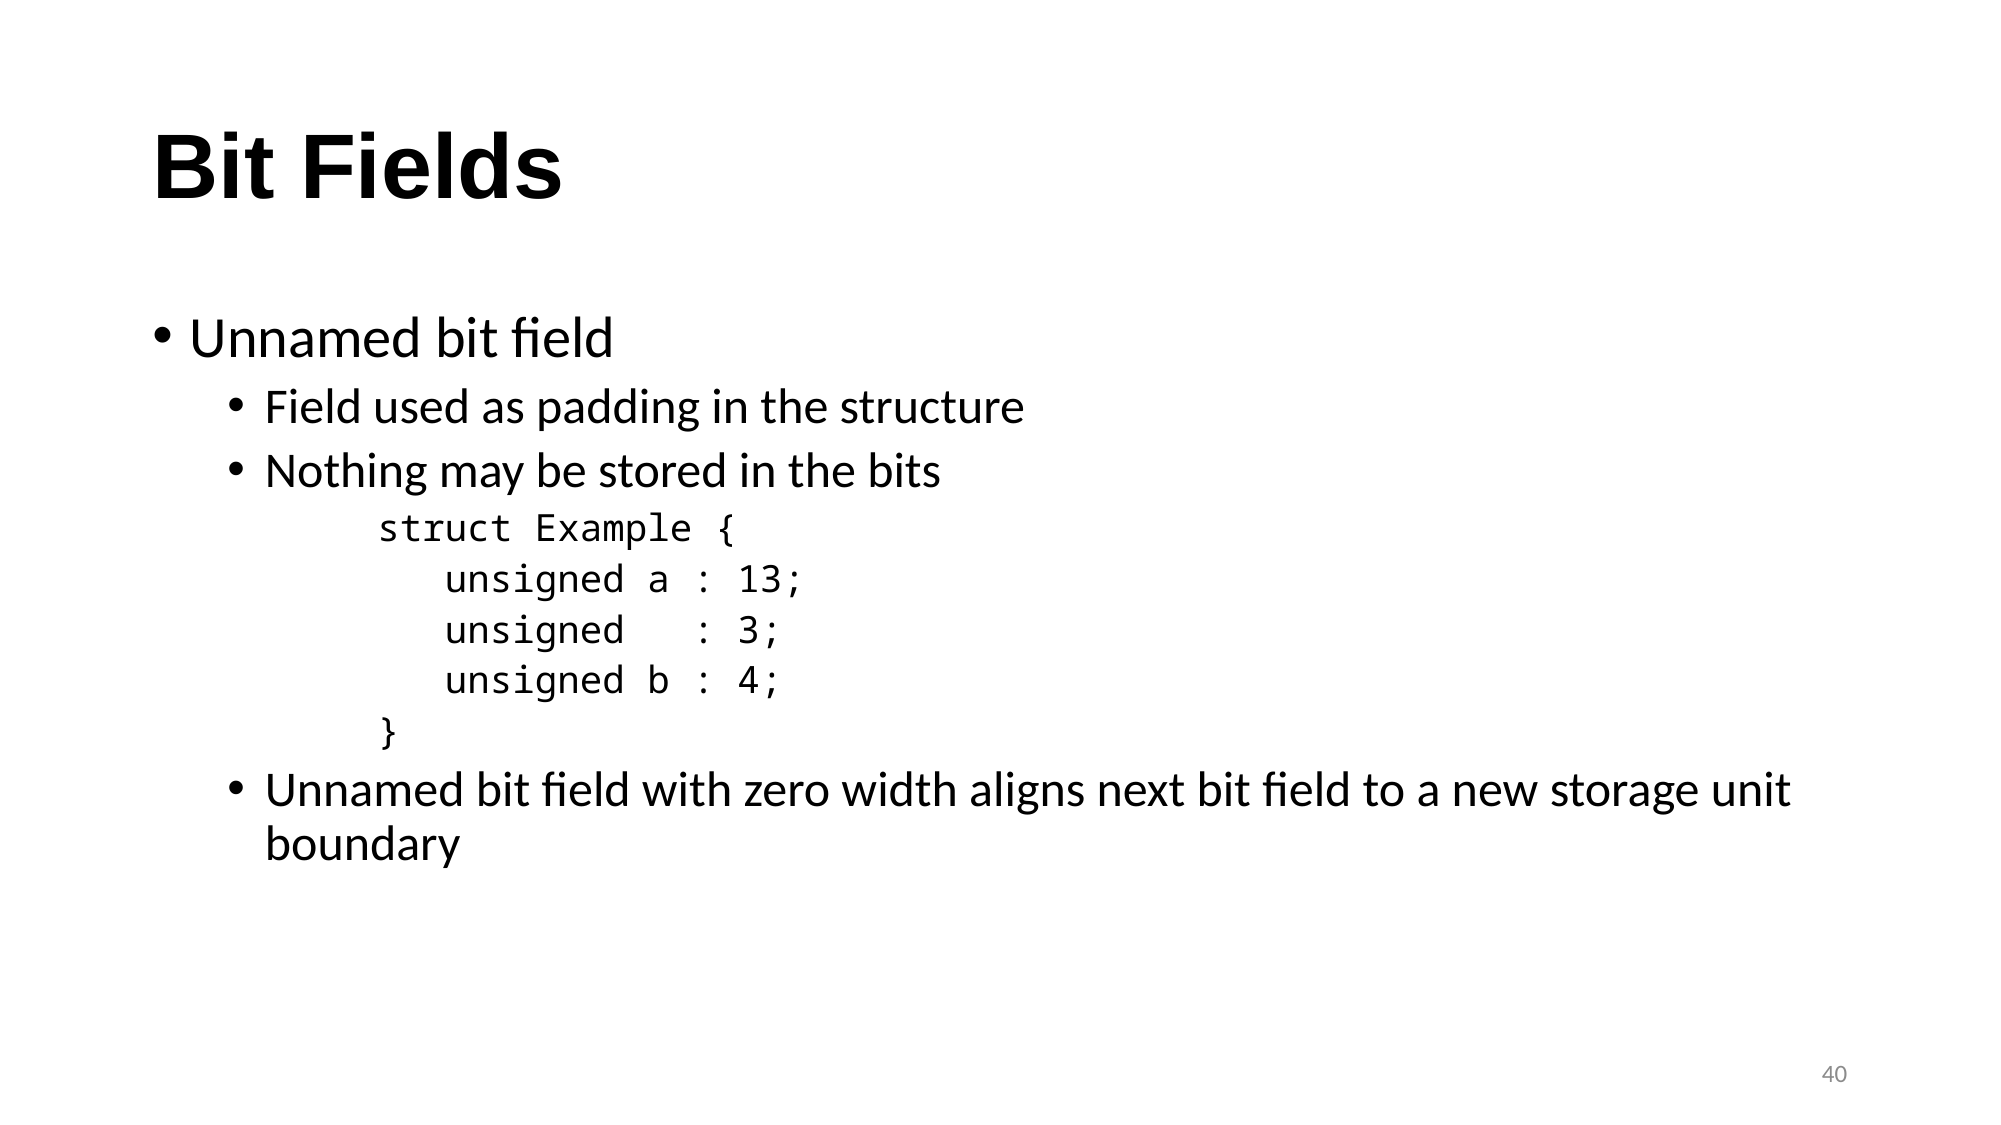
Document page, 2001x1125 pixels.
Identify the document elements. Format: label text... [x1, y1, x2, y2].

list Unnamed bit field Field used as padding in the structure Nothing may be stored in the bits struct Example { unsigned a : 13; unsigned : 3; unsigned b : 4; } Unnamed bit field with zero width aligns next bit field to a new storage unit boundary [137, 299, 1863, 1014]
slide_number 40 [1412, 1042, 1863, 1103]
title Bit Fields [137, 59, 1863, 278]
